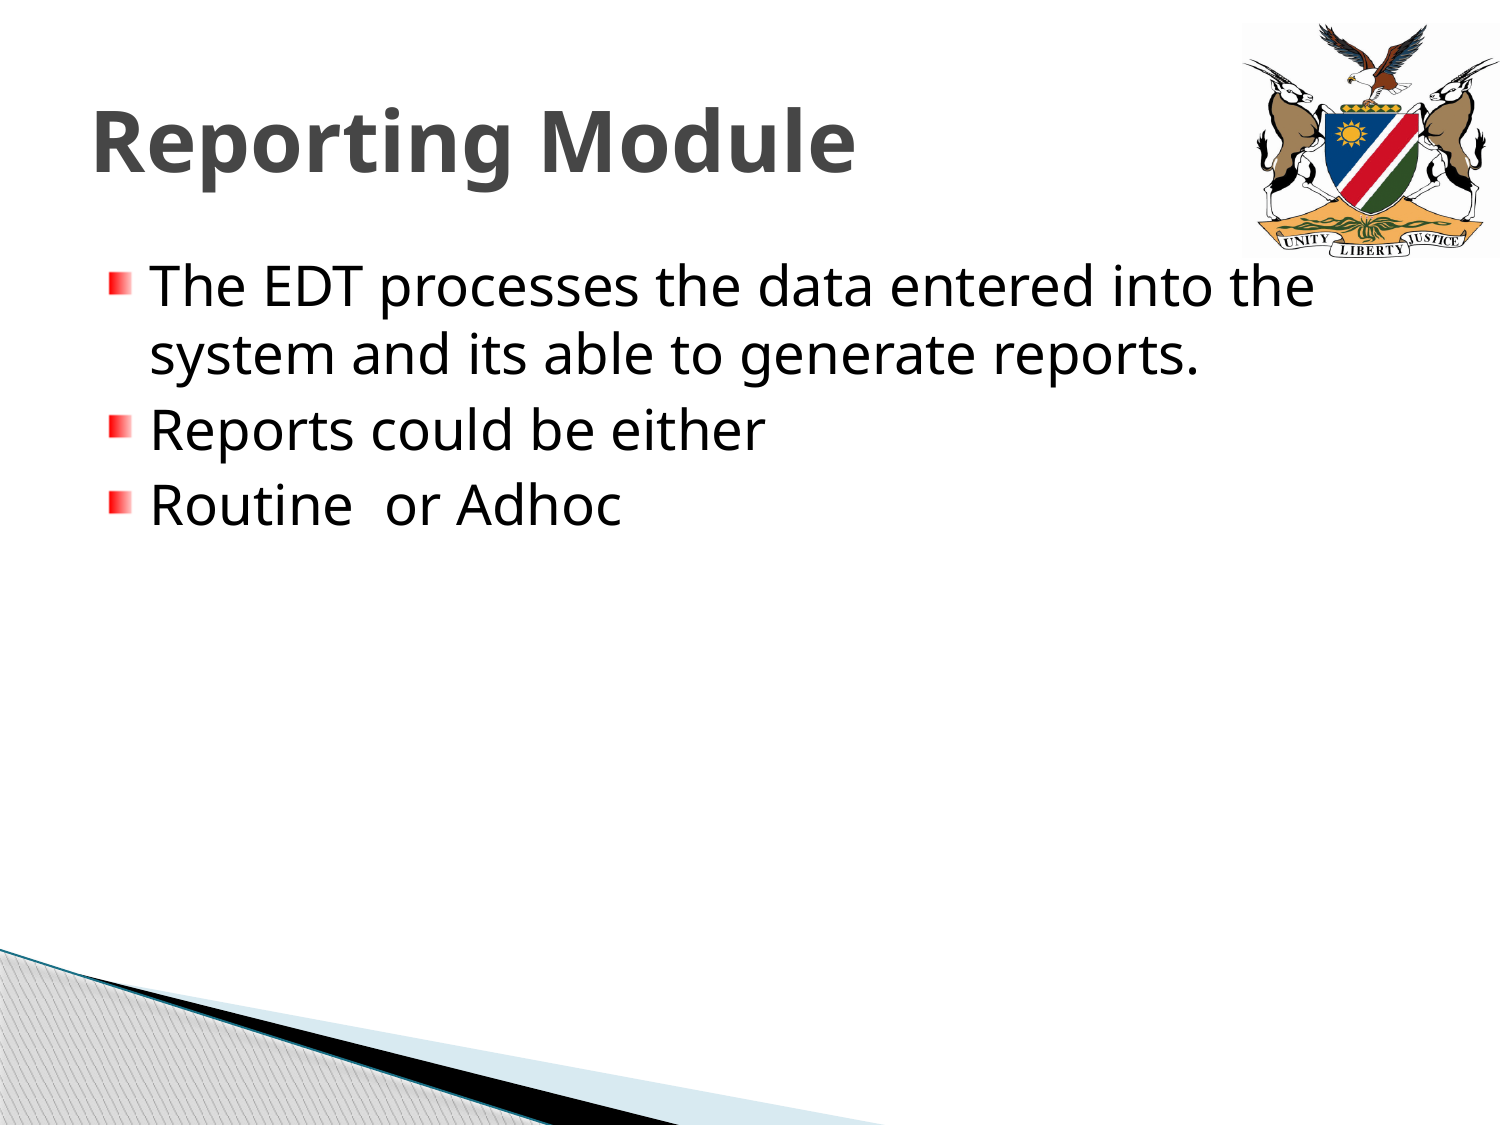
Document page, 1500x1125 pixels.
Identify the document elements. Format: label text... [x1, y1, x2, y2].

list The EDT processes the data entered into the system and its able to generate reports. Reports could be either Routine or Adhoc [75, 243, 1425, 986]
title Reporting Module [75, 45, 1236, 233]
picture [107, 413, 135, 441]
picture [1241, 23, 1500, 259]
picture [107, 489, 135, 517]
picture [107, 270, 135, 298]
